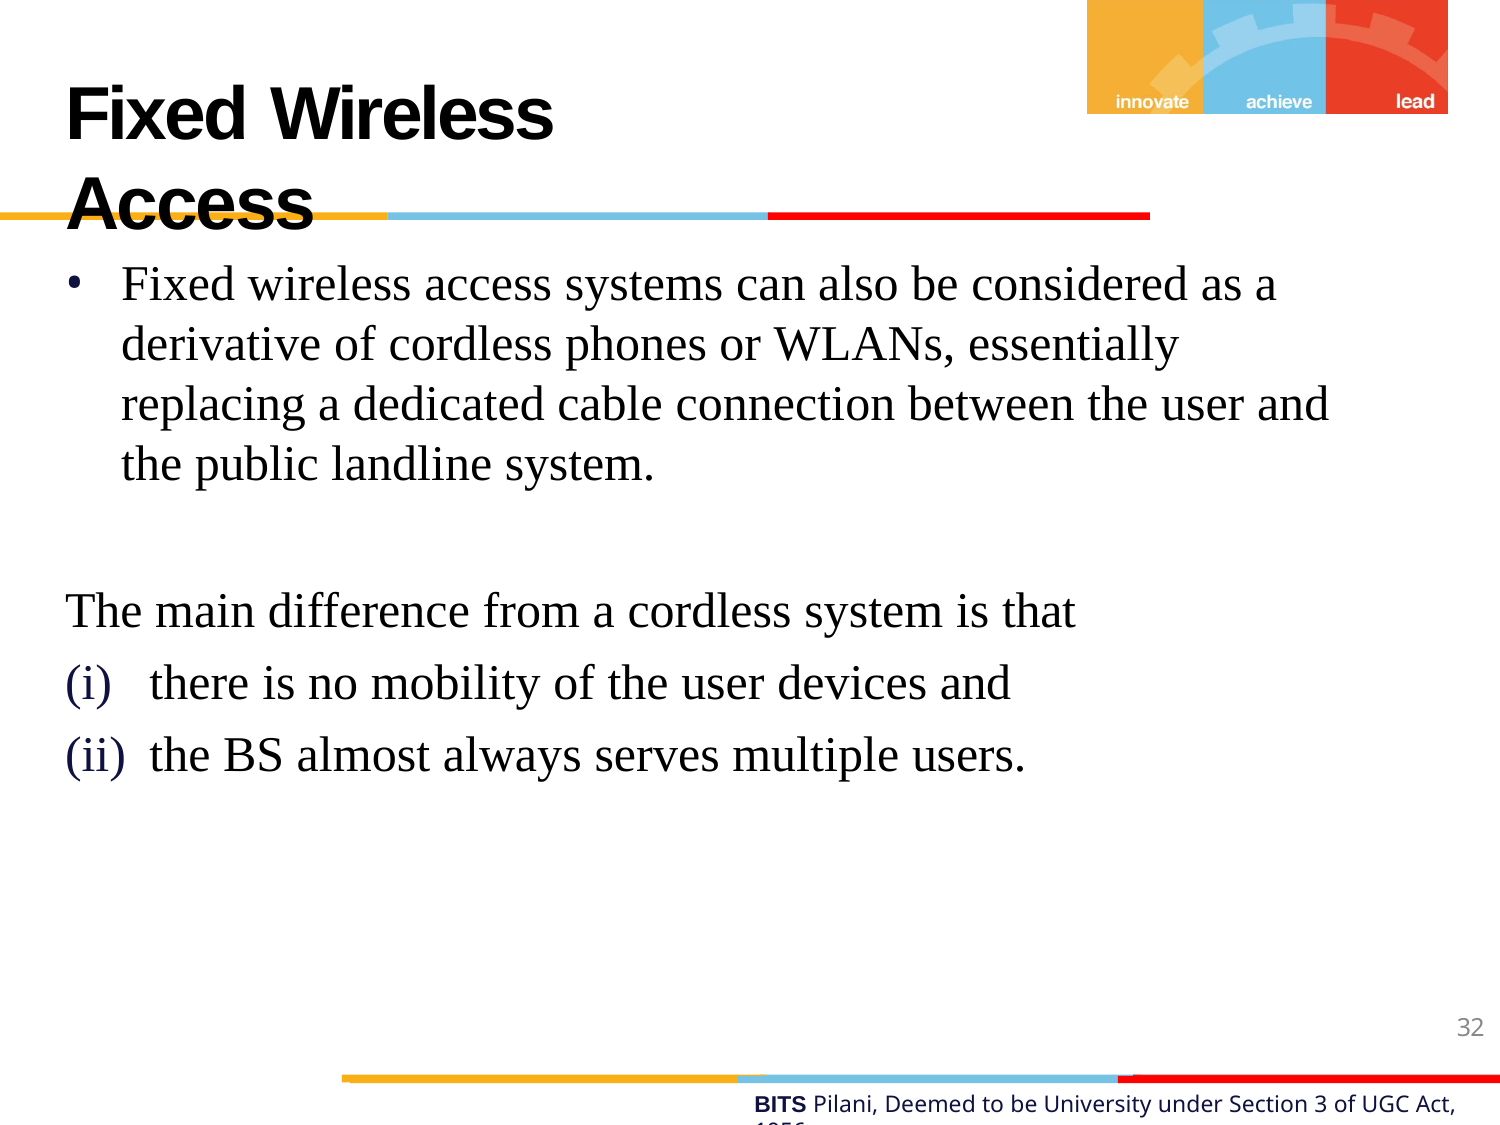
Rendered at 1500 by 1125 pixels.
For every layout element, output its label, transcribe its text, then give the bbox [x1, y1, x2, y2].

footer BITS Pilani, Deemed to be University under Section 3 of UGC Act, 1956 [752, 1089, 1487, 1125]
text_box Fixed wireless access systems can also be considered as a derivative of cordless phones or WLANs, essentially replacing a dedicated cable connection between the user and the public landline system. The main difference from a cordless system is that there is no mobility of the user devices and the BS almost always serves multiple users. [62, 248, 1377, 782]
picture [1087, 0, 1448, 114]
slide_number 32 [1450, 1015, 1494, 1125]
title Fixed Wireless Access [62, 62, 810, 253]
